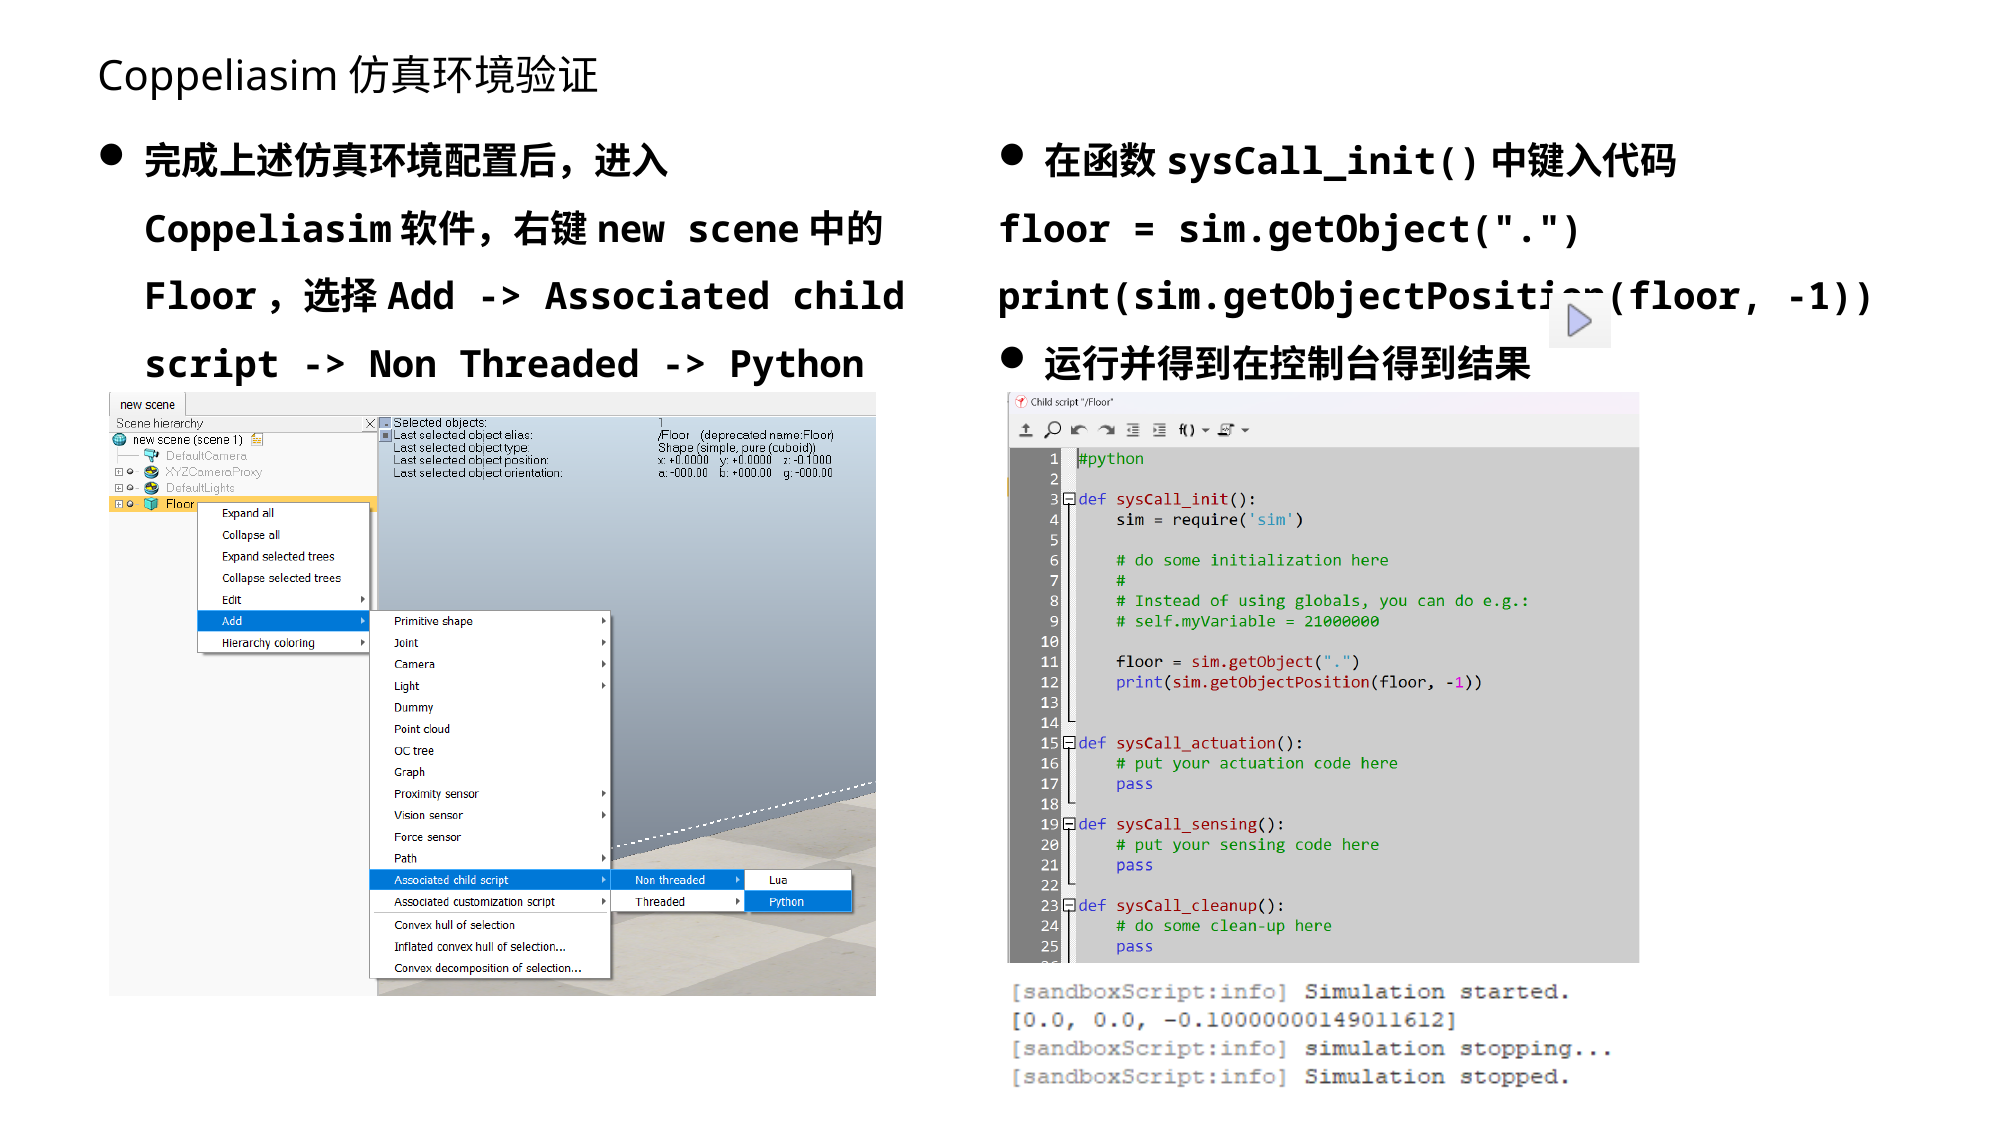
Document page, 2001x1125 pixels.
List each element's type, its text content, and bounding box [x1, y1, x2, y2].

picture [1007, 974, 1664, 1112]
text_box 在函数sysCall_init()中键入代码 floor = sim.getObject(".") print(sim.getObjectPosition(floor, -1)) 运行并得到在控制台得到结果 [983, 107, 1984, 392]
picture [1549, 293, 1611, 348]
text_box 完成上述仿真环境配置后，进入Coppeliasim软件，右键new scene中的Floor，选择Add -> Associated child script -> Non Threaded -> Python [82, 107, 921, 392]
picture [109, 392, 876, 996]
picture [1007, 392, 1640, 963]
text_box Coppeliasim仿真环境验证 [82, 41, 679, 107]
